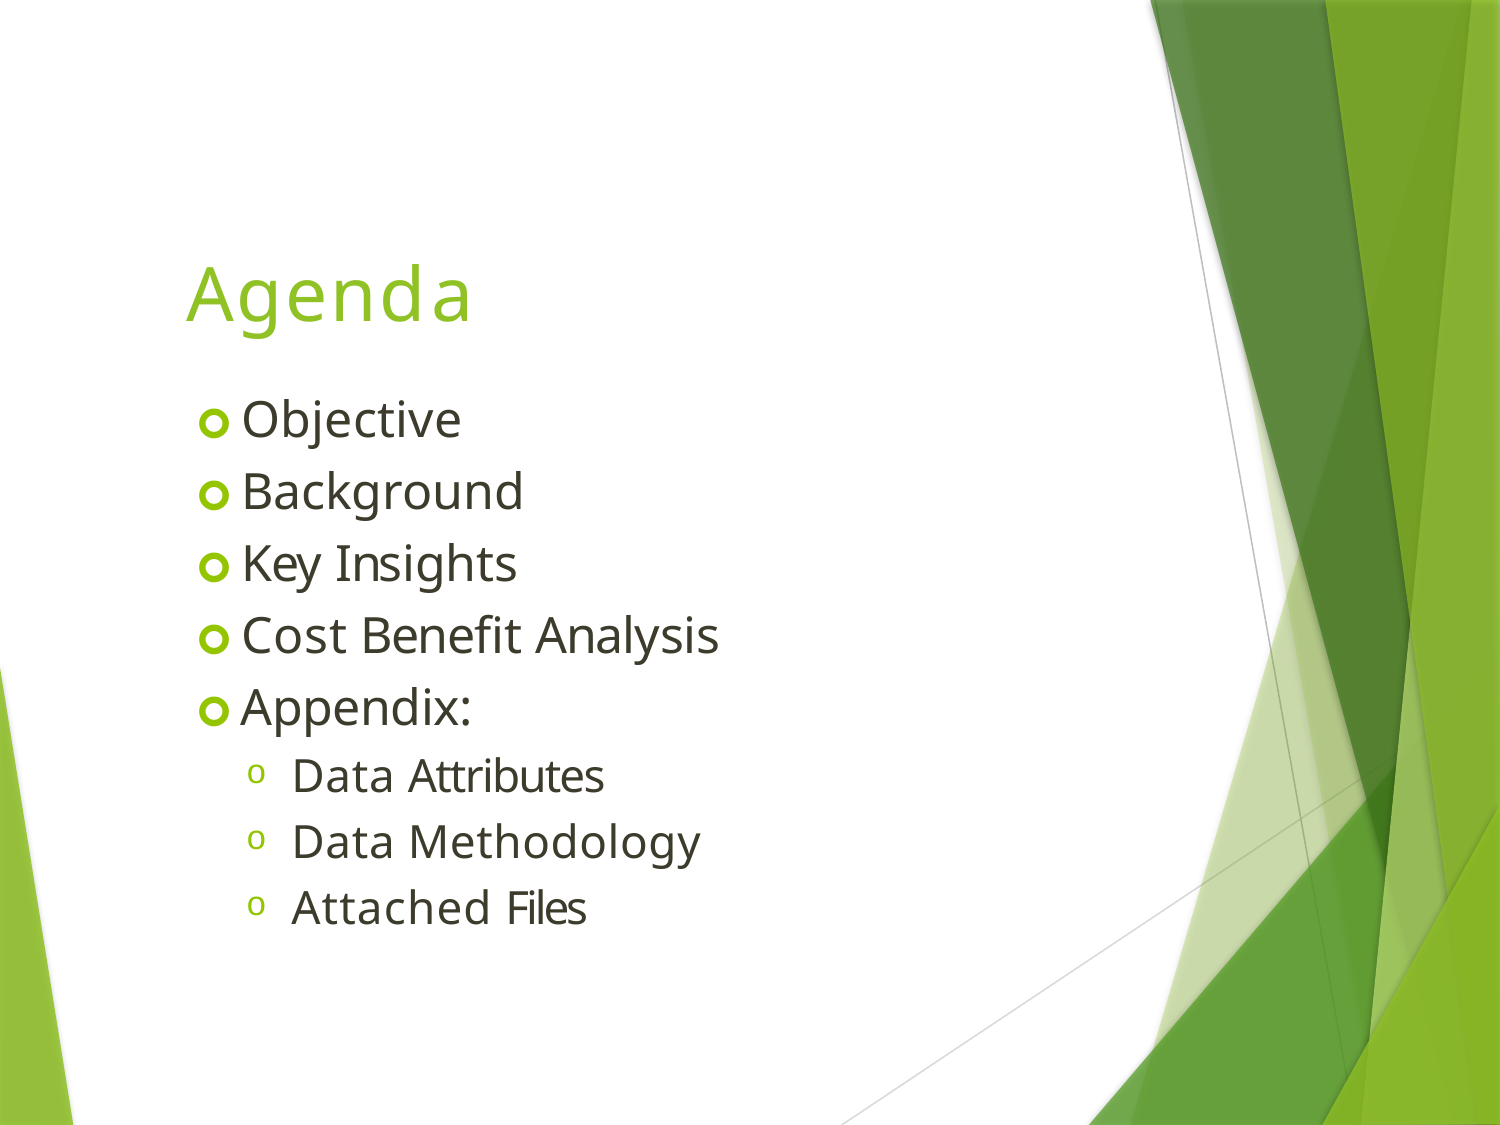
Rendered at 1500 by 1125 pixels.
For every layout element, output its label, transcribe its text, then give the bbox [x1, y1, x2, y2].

title Agenda [184, 244, 525, 435]
text_box 🞇 Objective 🞇 Background 🞇 Key Insights 🞇 Cost Benefit Analysis 🞇 Appendix: Data Attributes Data Methodology Attached Files [195, 373, 737, 934]
